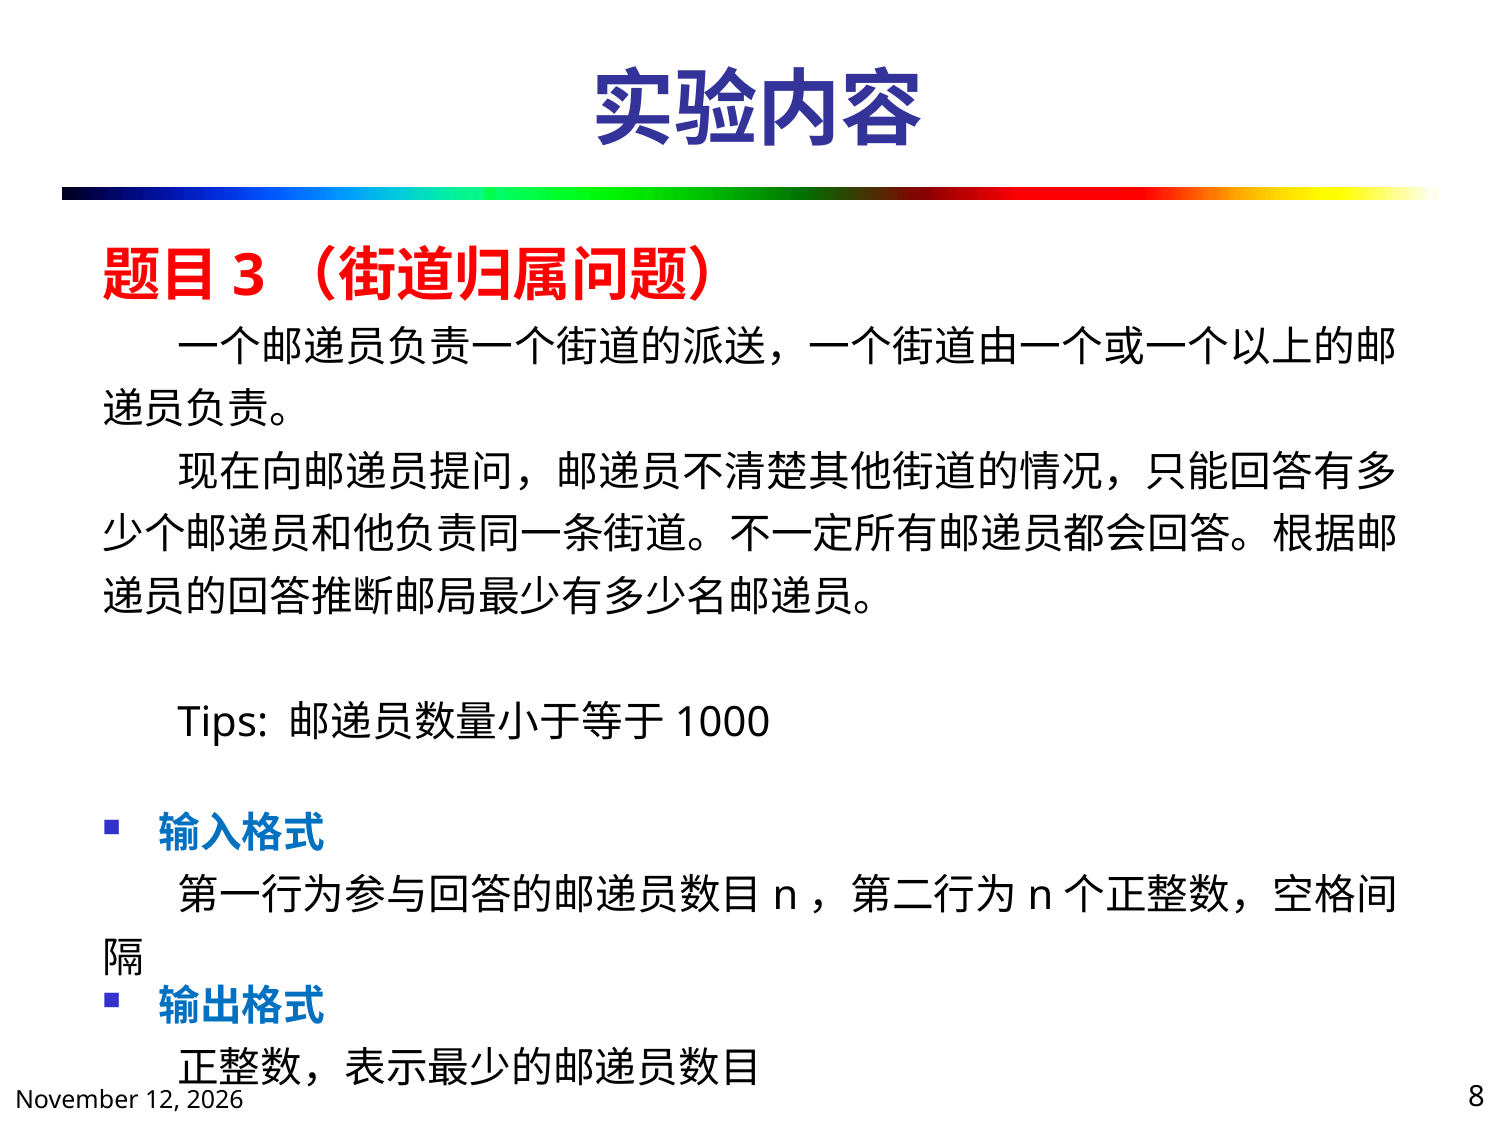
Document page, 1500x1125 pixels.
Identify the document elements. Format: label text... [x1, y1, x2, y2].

title 实验内容 [124, 37, 1392, 163]
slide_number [0, 1049, 313, 1125]
picture [382, 187, 1438, 200]
picture [62, 187, 355, 200]
list 题目3（街道归属问题） 一个邮递员负责一个街道的派送，一个街道由一个或一个以上的邮递员负责。 现在向邮递员提问，邮递员不清楚其他街道的情况，只能回答有多少个邮递员和他负责同一条街道。不一定所有邮递员都会回答。根据邮递员的回答推断邮局最少有多少名邮递员。 Tips: 邮递员数量小于等于1000 输入格式 第一行为参与回答的邮递员数目n，第二行为n个正整数，空格间隔 输出格式 正整数，表示最少的邮递员数目 [87, 212, 1413, 1051]
slide_number 8 [1187, 1049, 1500, 1125]
